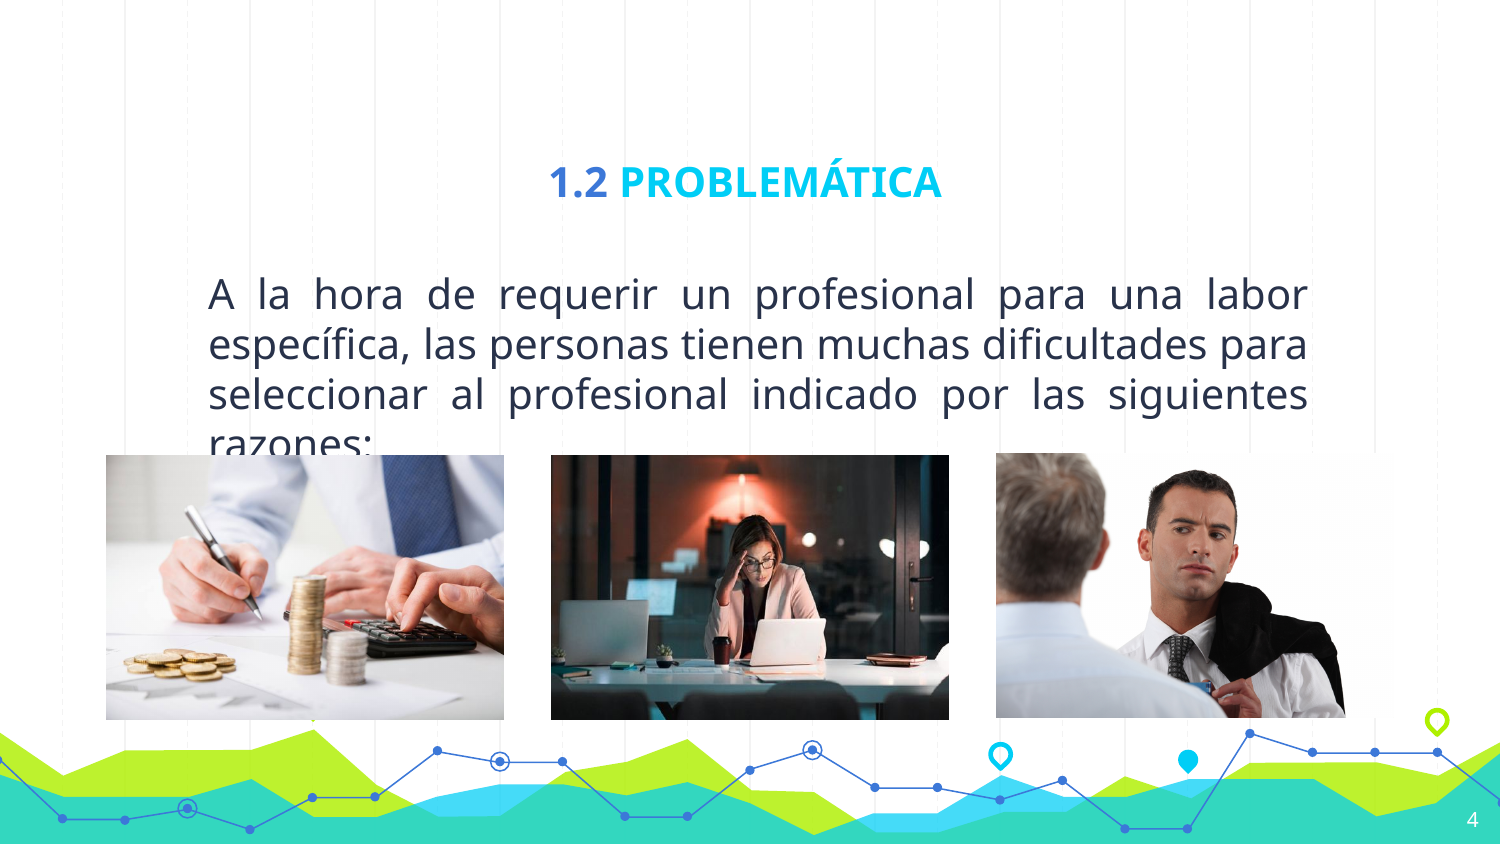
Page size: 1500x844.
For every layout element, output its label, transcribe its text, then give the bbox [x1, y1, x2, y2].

list A la hora de requerir un profesional para una labor específica, las personas tienen muchas dificultades para seleccionar al profesional indicado por las siguientes razones: [176, 252, 1325, 456]
title 1.2 PROBLEMÁTICA [171, 103, 1320, 222]
picture [106, 454, 504, 721]
slide_number 4 [1403, 791, 1494, 844]
picture [995, 452, 1394, 719]
picture [551, 454, 949, 721]
